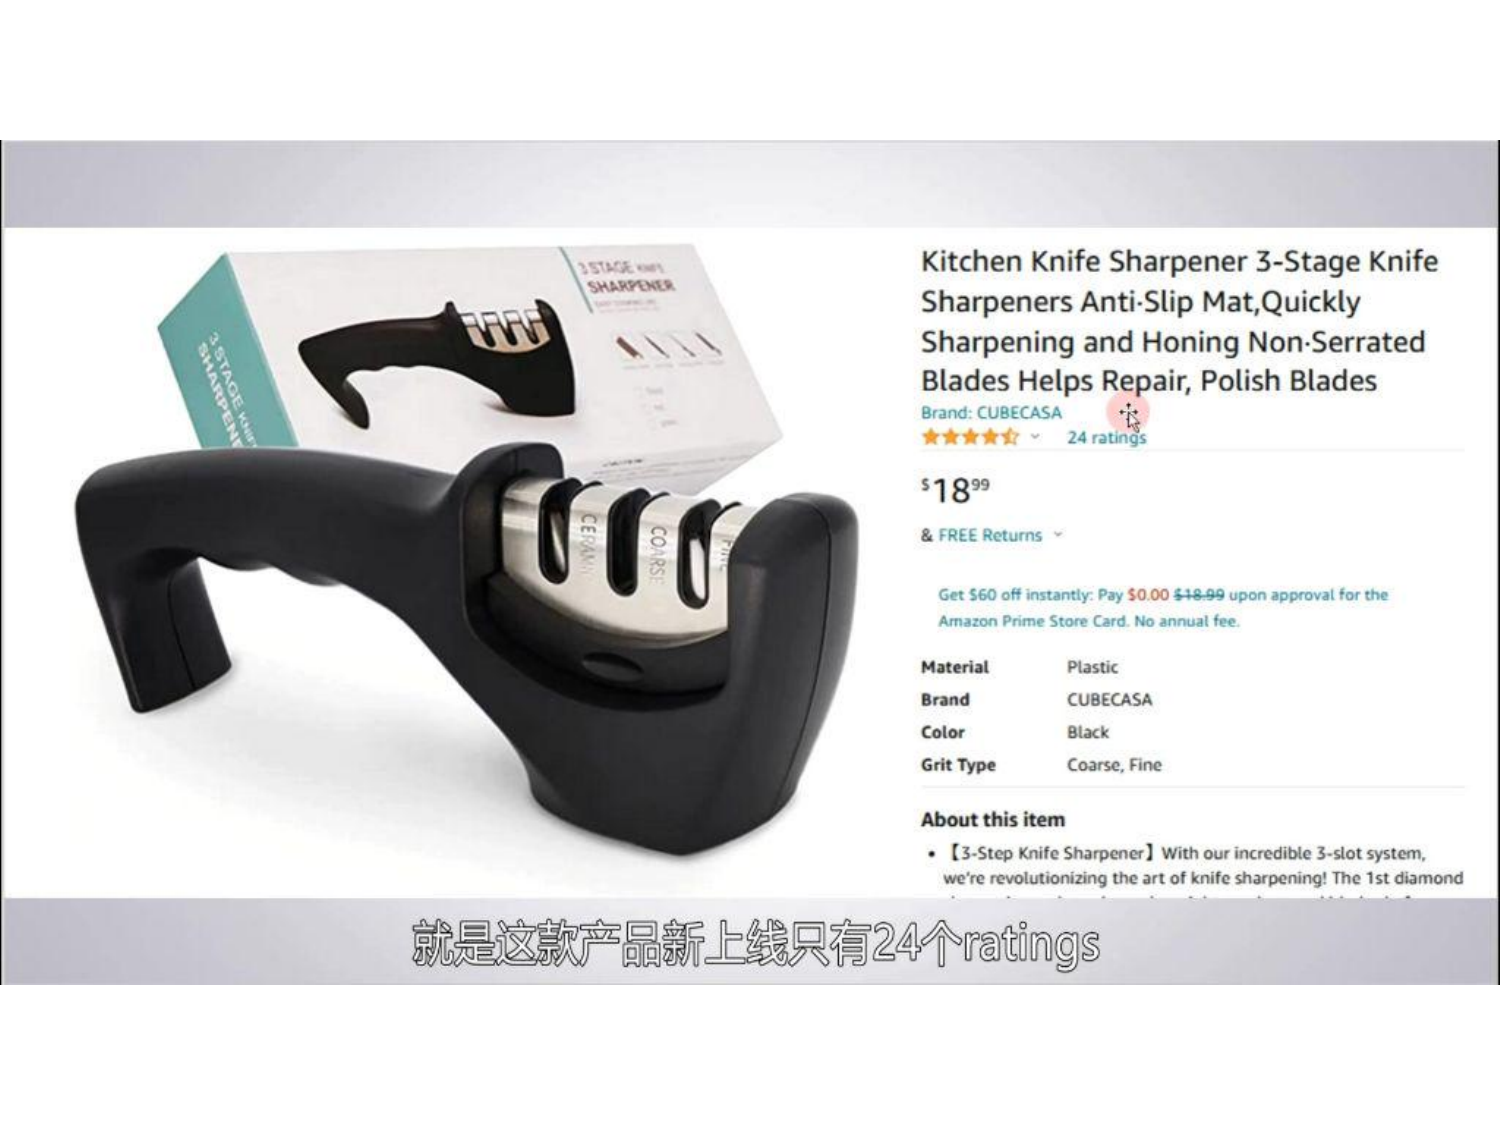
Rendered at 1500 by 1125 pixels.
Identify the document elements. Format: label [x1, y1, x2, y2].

picture [0, 140, 1500, 985]
